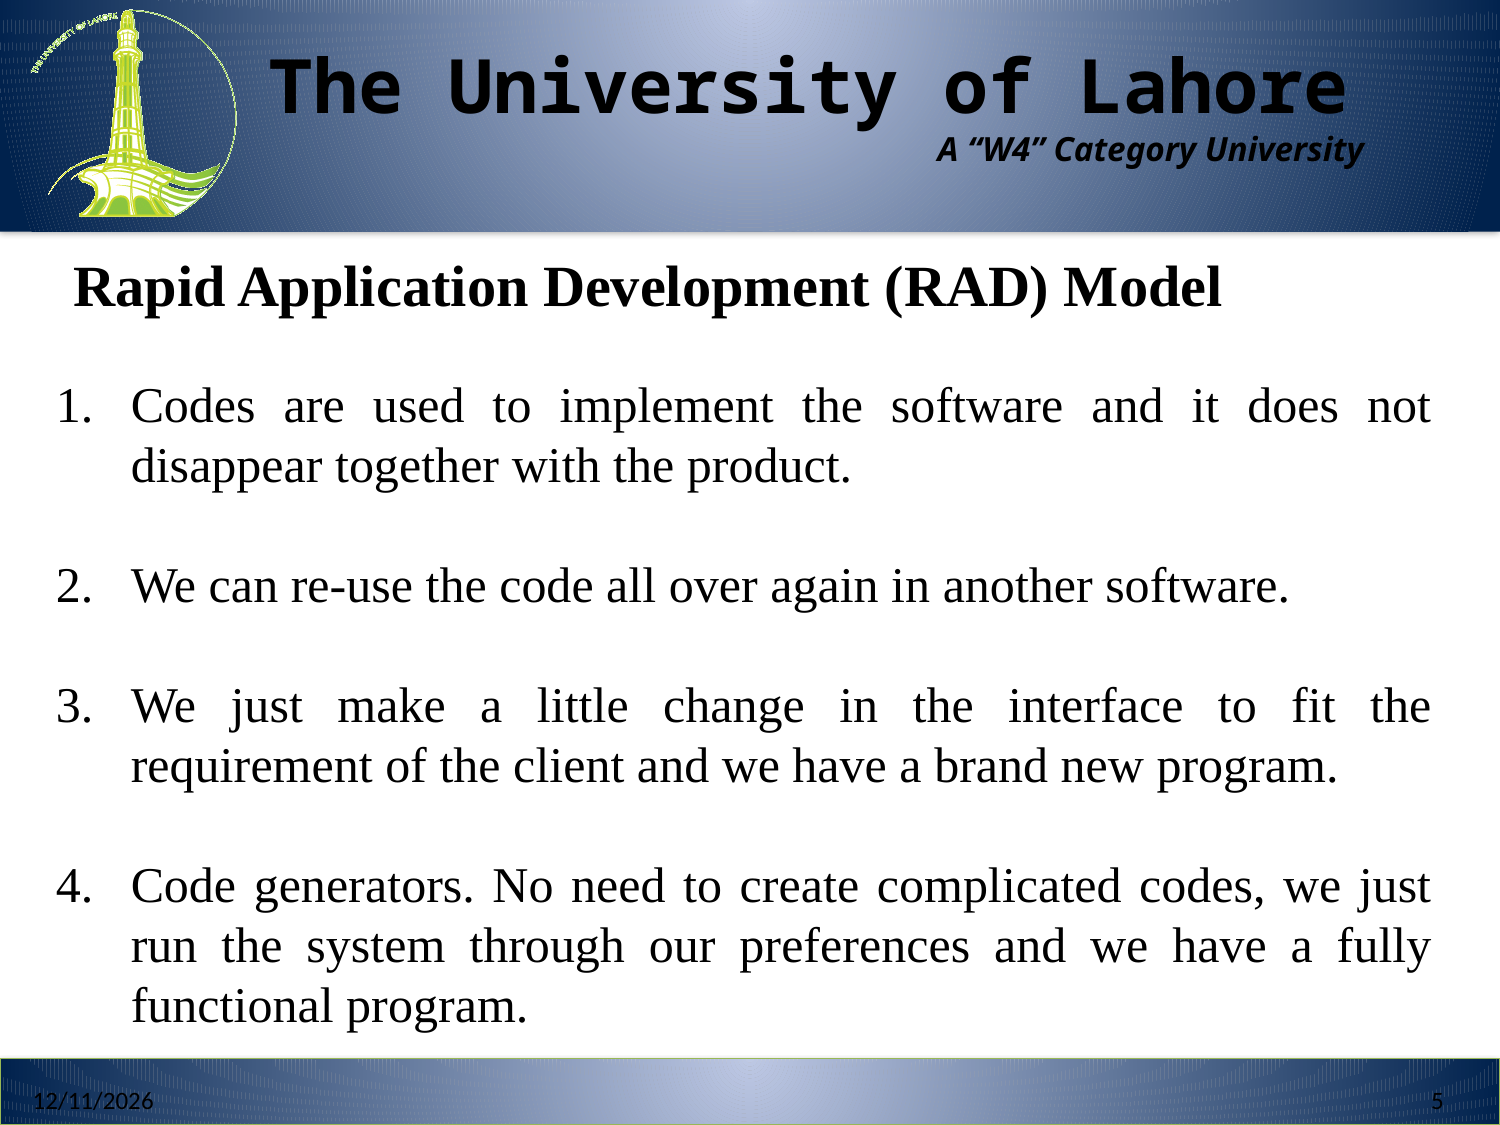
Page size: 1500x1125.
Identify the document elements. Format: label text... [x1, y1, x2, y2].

picture [29, 6, 238, 221]
text_box [0, 0, 1500, 232]
text_box [0, 1058, 1500, 1125]
slide_number 5 [1108, 1069, 1459, 1125]
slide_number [17, 1069, 368, 1125]
text_box Codes are used to implement the software and it does not disappear together with the product. We can re-use the code all over again in another software. We just make a little change in the interface to fit the requirement of the client and we have a brand new program. Code generators. No need to create complicated codes, we just run the system through our preferences and we have a fully functional program. [41, 365, 1448, 1040]
text_box The University of Lahore A “W4” Category University [253, 30, 1388, 216]
text_box Rapid Application Development (RAD) Model [58, 241, 1500, 326]
